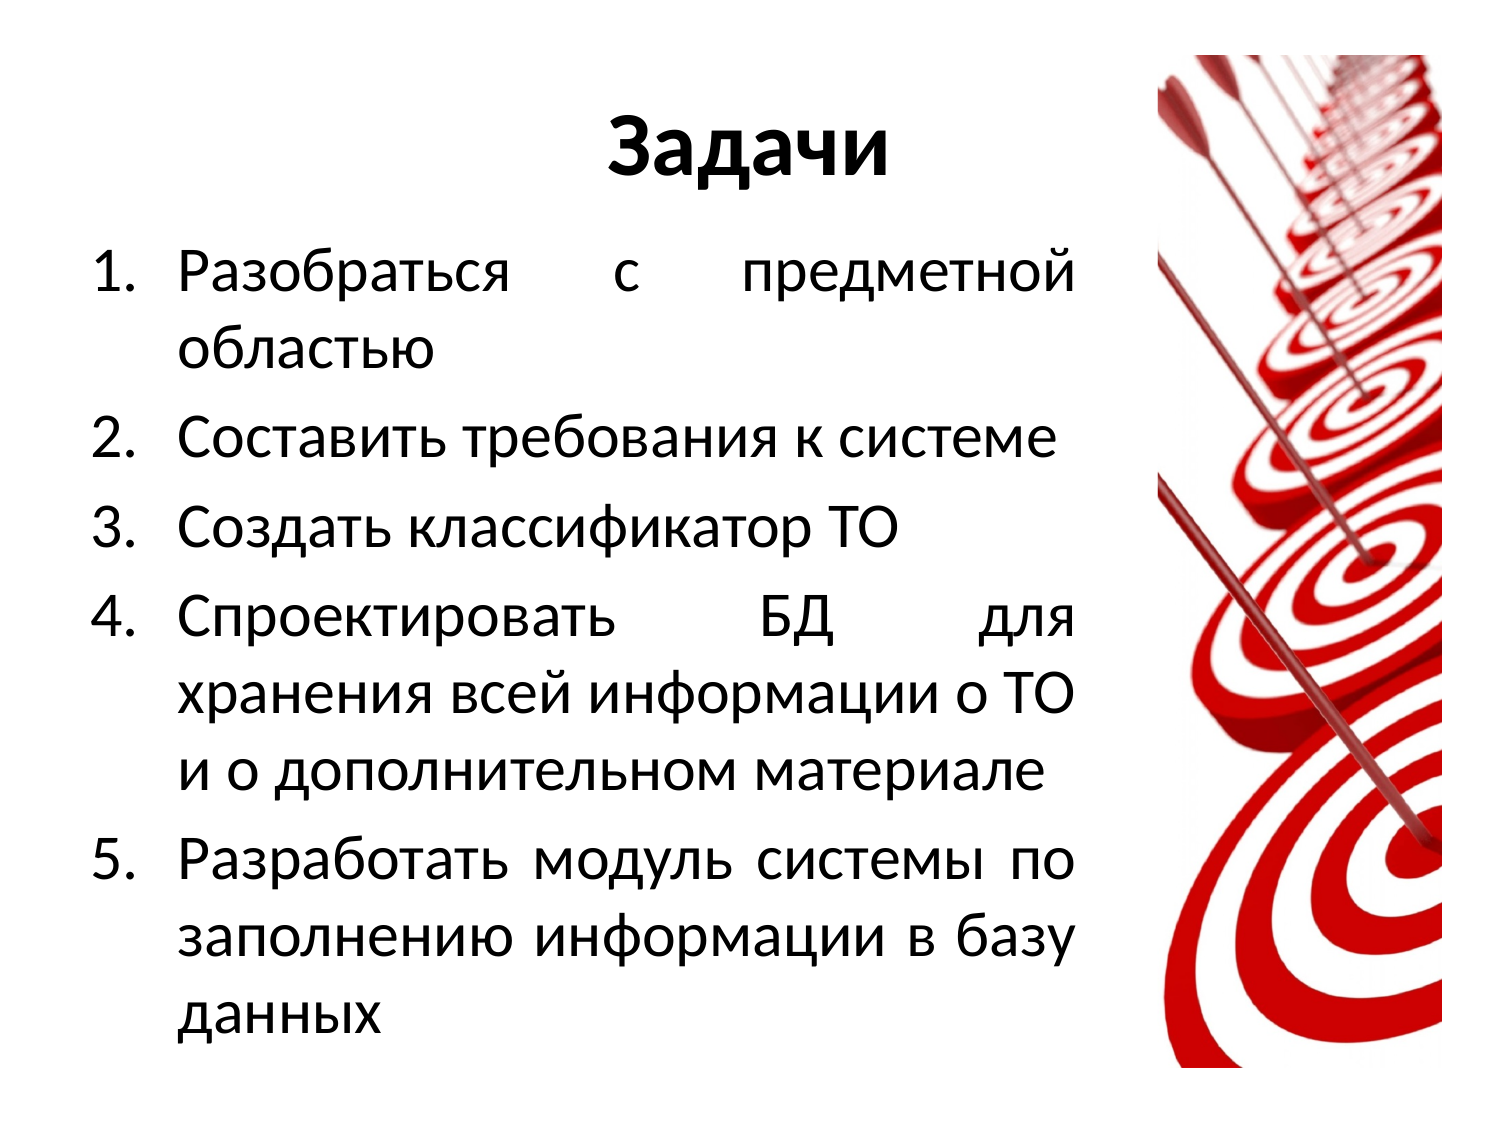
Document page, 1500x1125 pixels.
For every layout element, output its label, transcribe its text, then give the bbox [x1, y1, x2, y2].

list Разобраться с предметной областью Составить требования к системе Создать классификатор ТО Спроектировать БД для хранения всей информации о ТО и о дополнительном материале Разработать модуль системы по заполнению информации в базу данных [75, 219, 1093, 1071]
title Задачи [75, 45, 1425, 233]
picture [792, 56, 1500, 1067]
